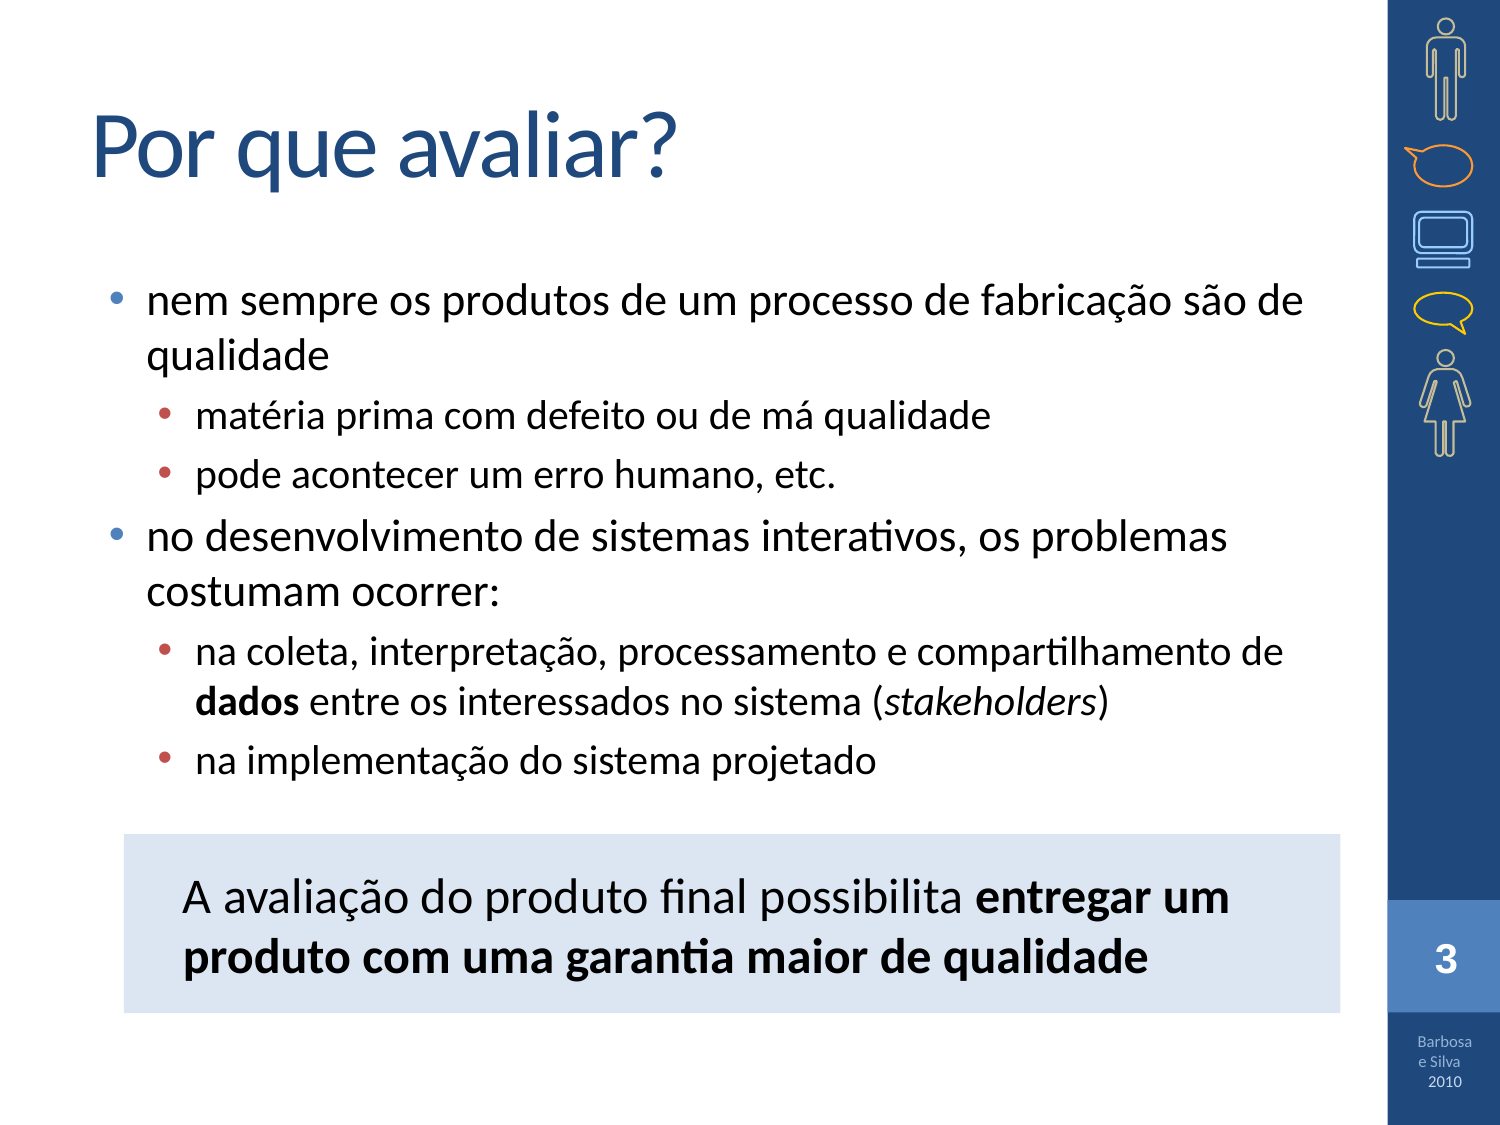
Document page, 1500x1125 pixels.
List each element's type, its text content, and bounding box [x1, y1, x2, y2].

title Por que avaliar? [75, 45, 1325, 233]
text_box A avaliação do produto final possibilita entregar um produto com uma garantia maior de qualidade [123, 834, 1341, 1014]
list nem sempre os produtos de um processo de fabricação são de qualidade matéria prima com defeito ou de má qualidade pode acontecer um erro humano, etc. no desenvolvimento de sistemas interativos, os problemas costumam ocorrer: na coleta, interpretação, processamento e compartilhamento de dados entre os interessados no sistema (stakeholders) na implementação do sistema projetado [74, 262, 1326, 1051]
